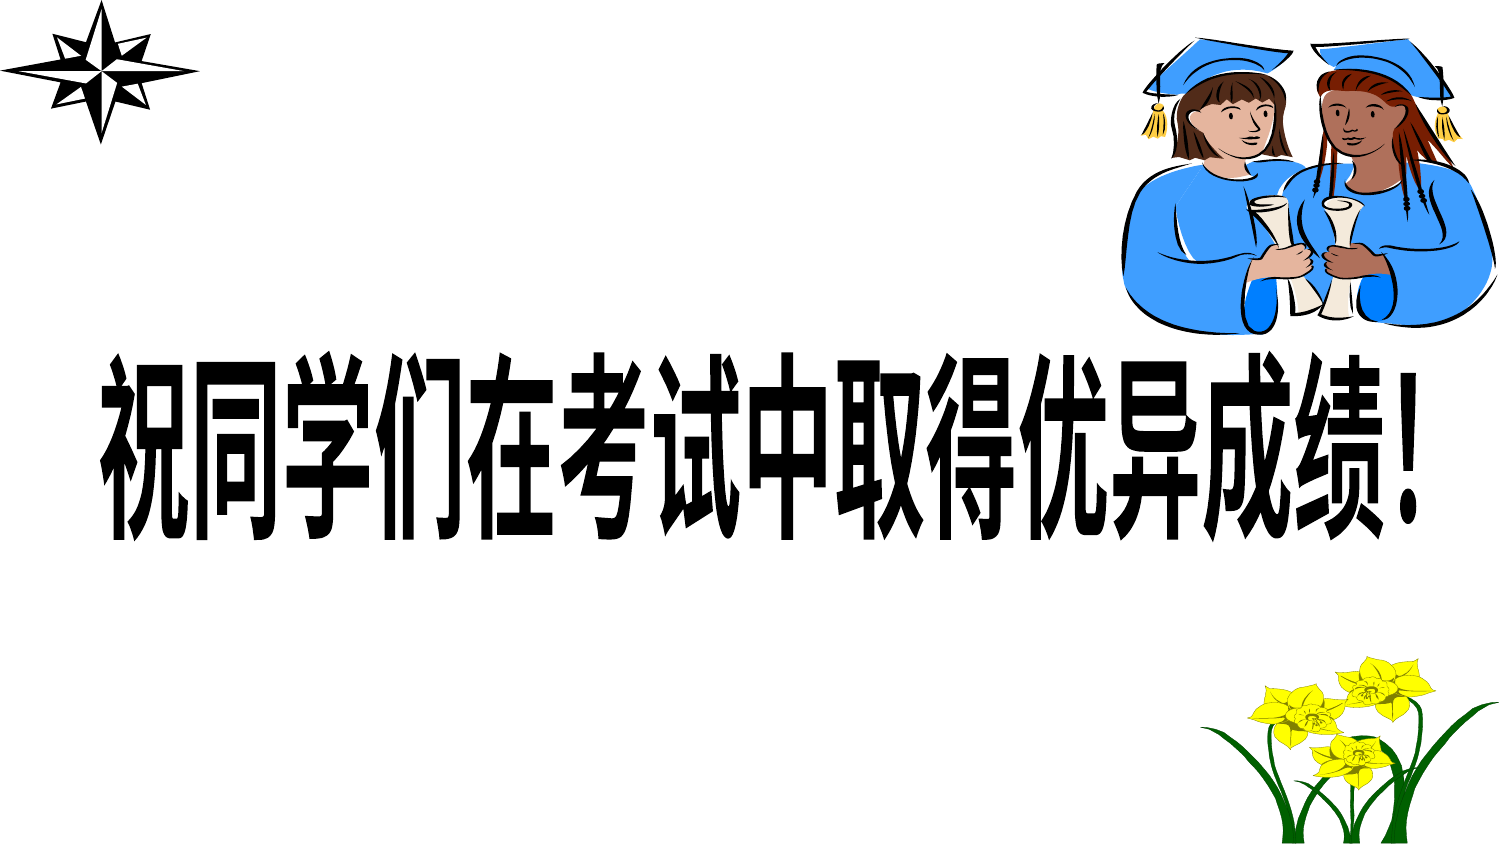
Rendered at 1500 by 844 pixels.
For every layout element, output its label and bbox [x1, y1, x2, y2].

picture [1114, 37, 1500, 343]
picture [0, 0, 201, 145]
text_box [1199, 656, 1500, 844]
